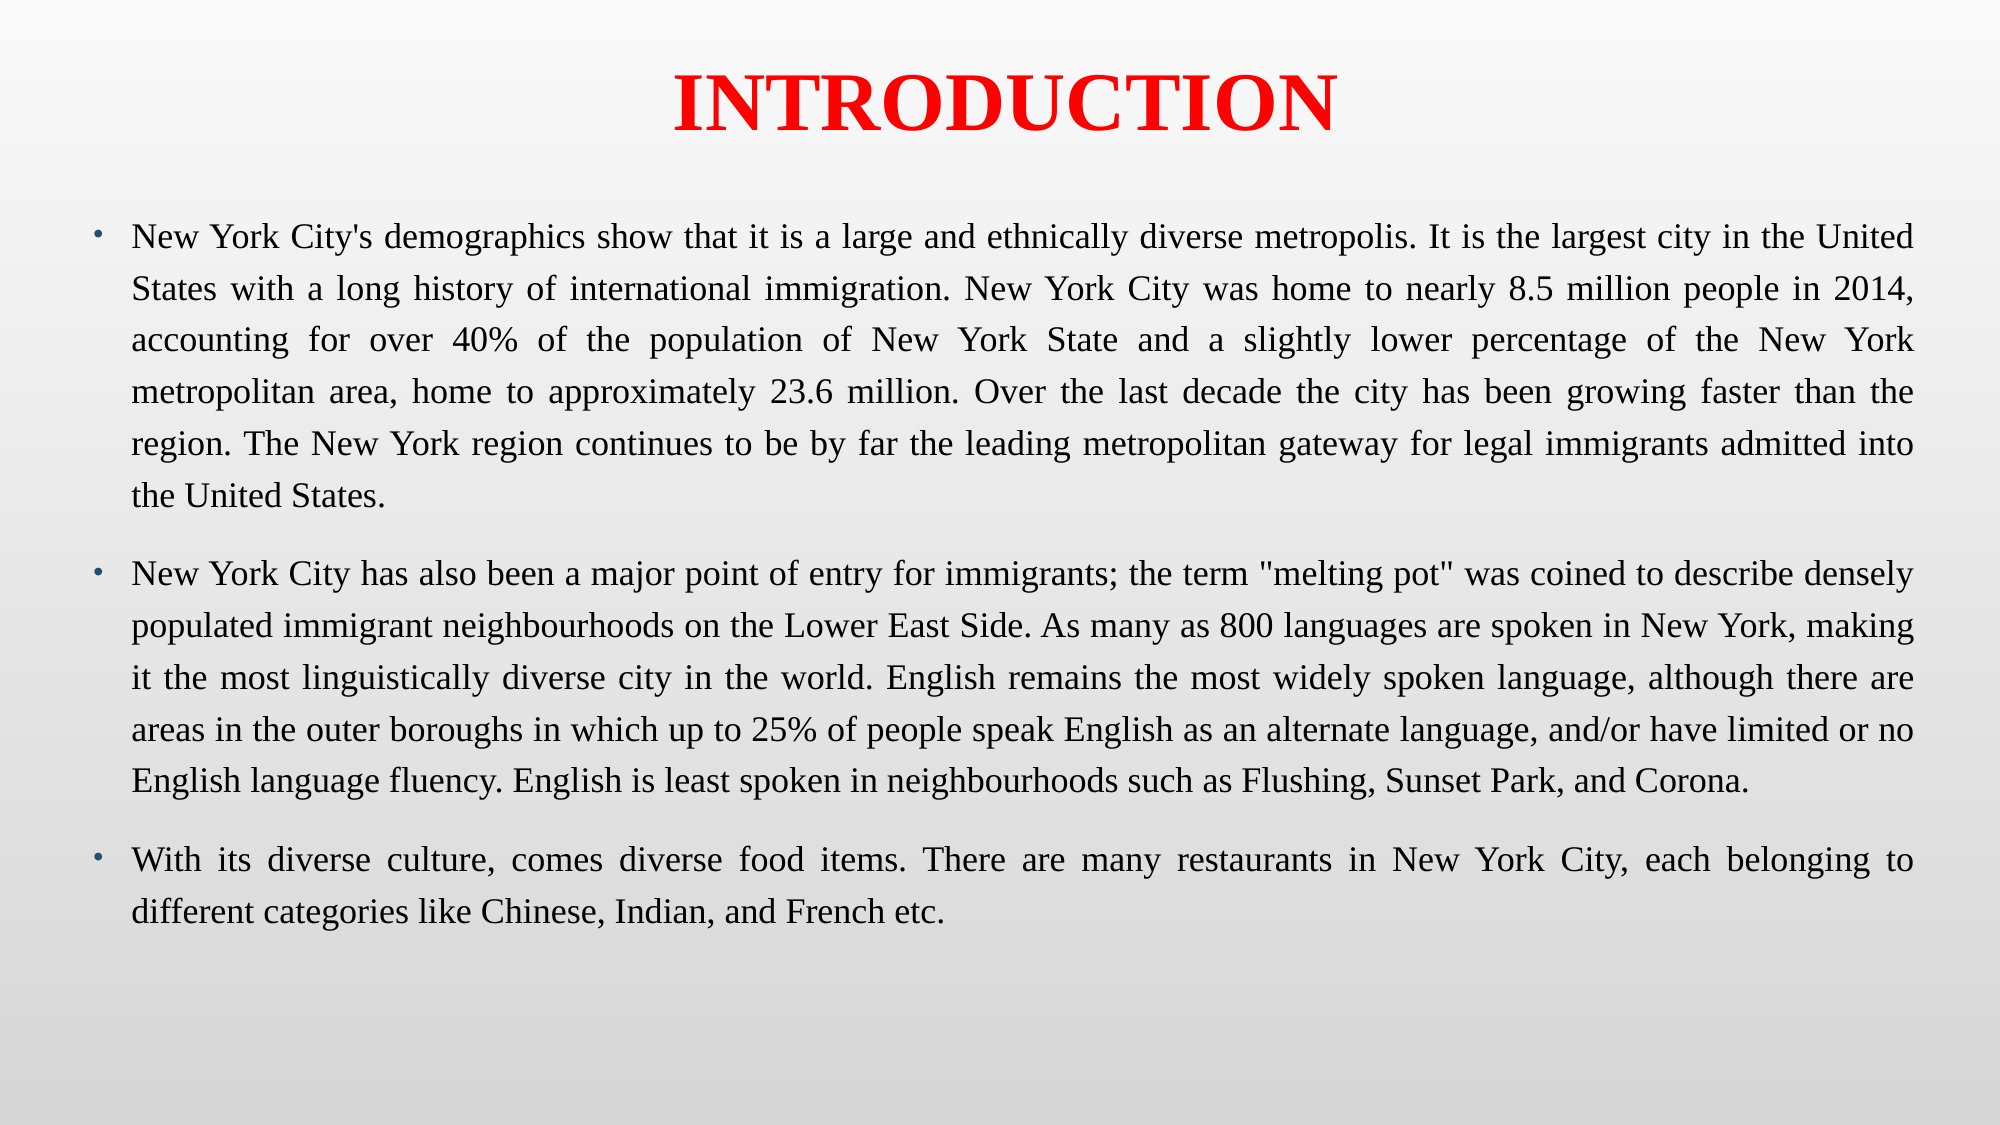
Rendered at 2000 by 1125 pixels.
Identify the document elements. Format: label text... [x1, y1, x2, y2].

title Introduction [54, 42, 1957, 157]
list New York City's demographics show that it is a large and ethnically diverse metropolis. It is the largest city in the United States with a long history of international immigration. New York City was home to nearly 8.5 million people in 2014, accounting for over 40% of the population of New York State and a slightly lower percentage of the New York metropolitan area, home to approximately 23.6 million. Over the last decade the city has been growing faster than the region. The New York region continues to be by far the leading metropolitan gateway for legal immigrants admitted into the United States. New York City has also been a major point of entry for immigrants; the term "melting pot" was coined to describe densely populated immigrant neighbourhoods on the Lower East Side. As many as 800 languages are spoken in New York, making it the most linguistically diverse city in the world. English remains the most widely spoken language, although there are areas in the outer boroughs in which up to 25% of people speak English as an alternate language, and/or have limited or no English language fluency. English is least spoken in neighbourhoods such as Flushing, Sunset Park, and Corona. With its diverse culture, comes diverse food items. There are many restaurants in New York City, each belonging to different categories like Chinese, Indian, and French etc. [78, 196, 1933, 993]
